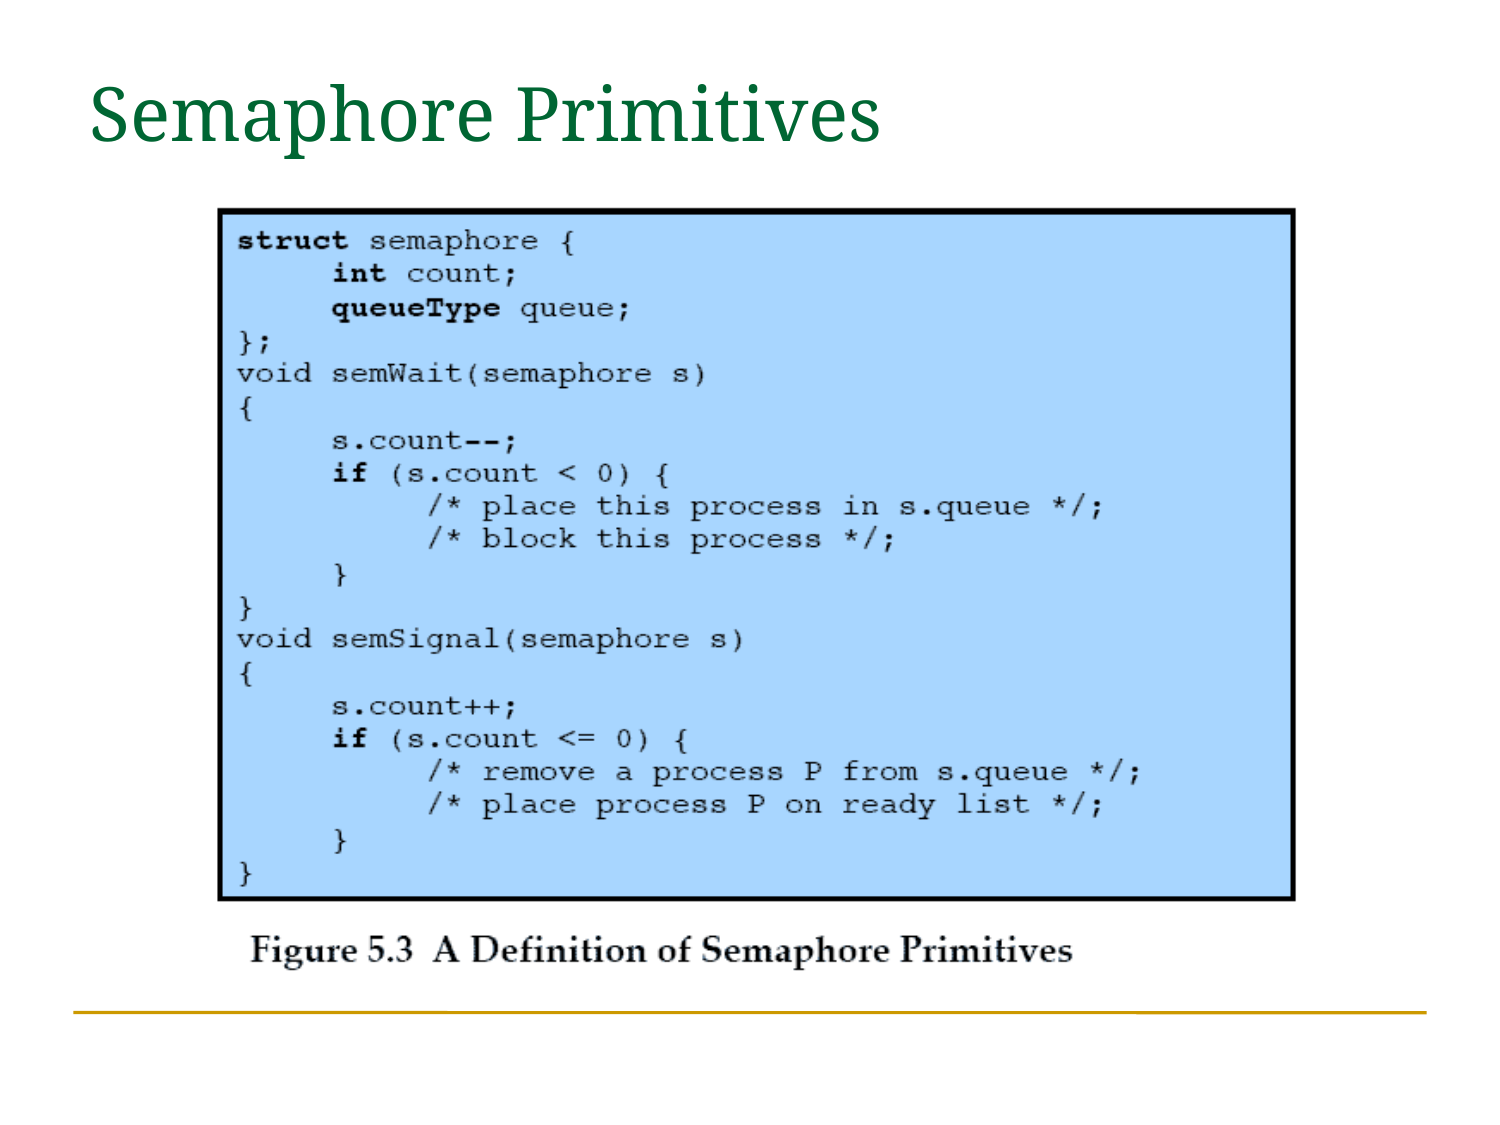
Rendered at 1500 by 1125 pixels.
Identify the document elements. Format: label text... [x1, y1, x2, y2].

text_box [192, 192, 1327, 973]
text_box Semaphore Primitives [74, 45, 1425, 178]
